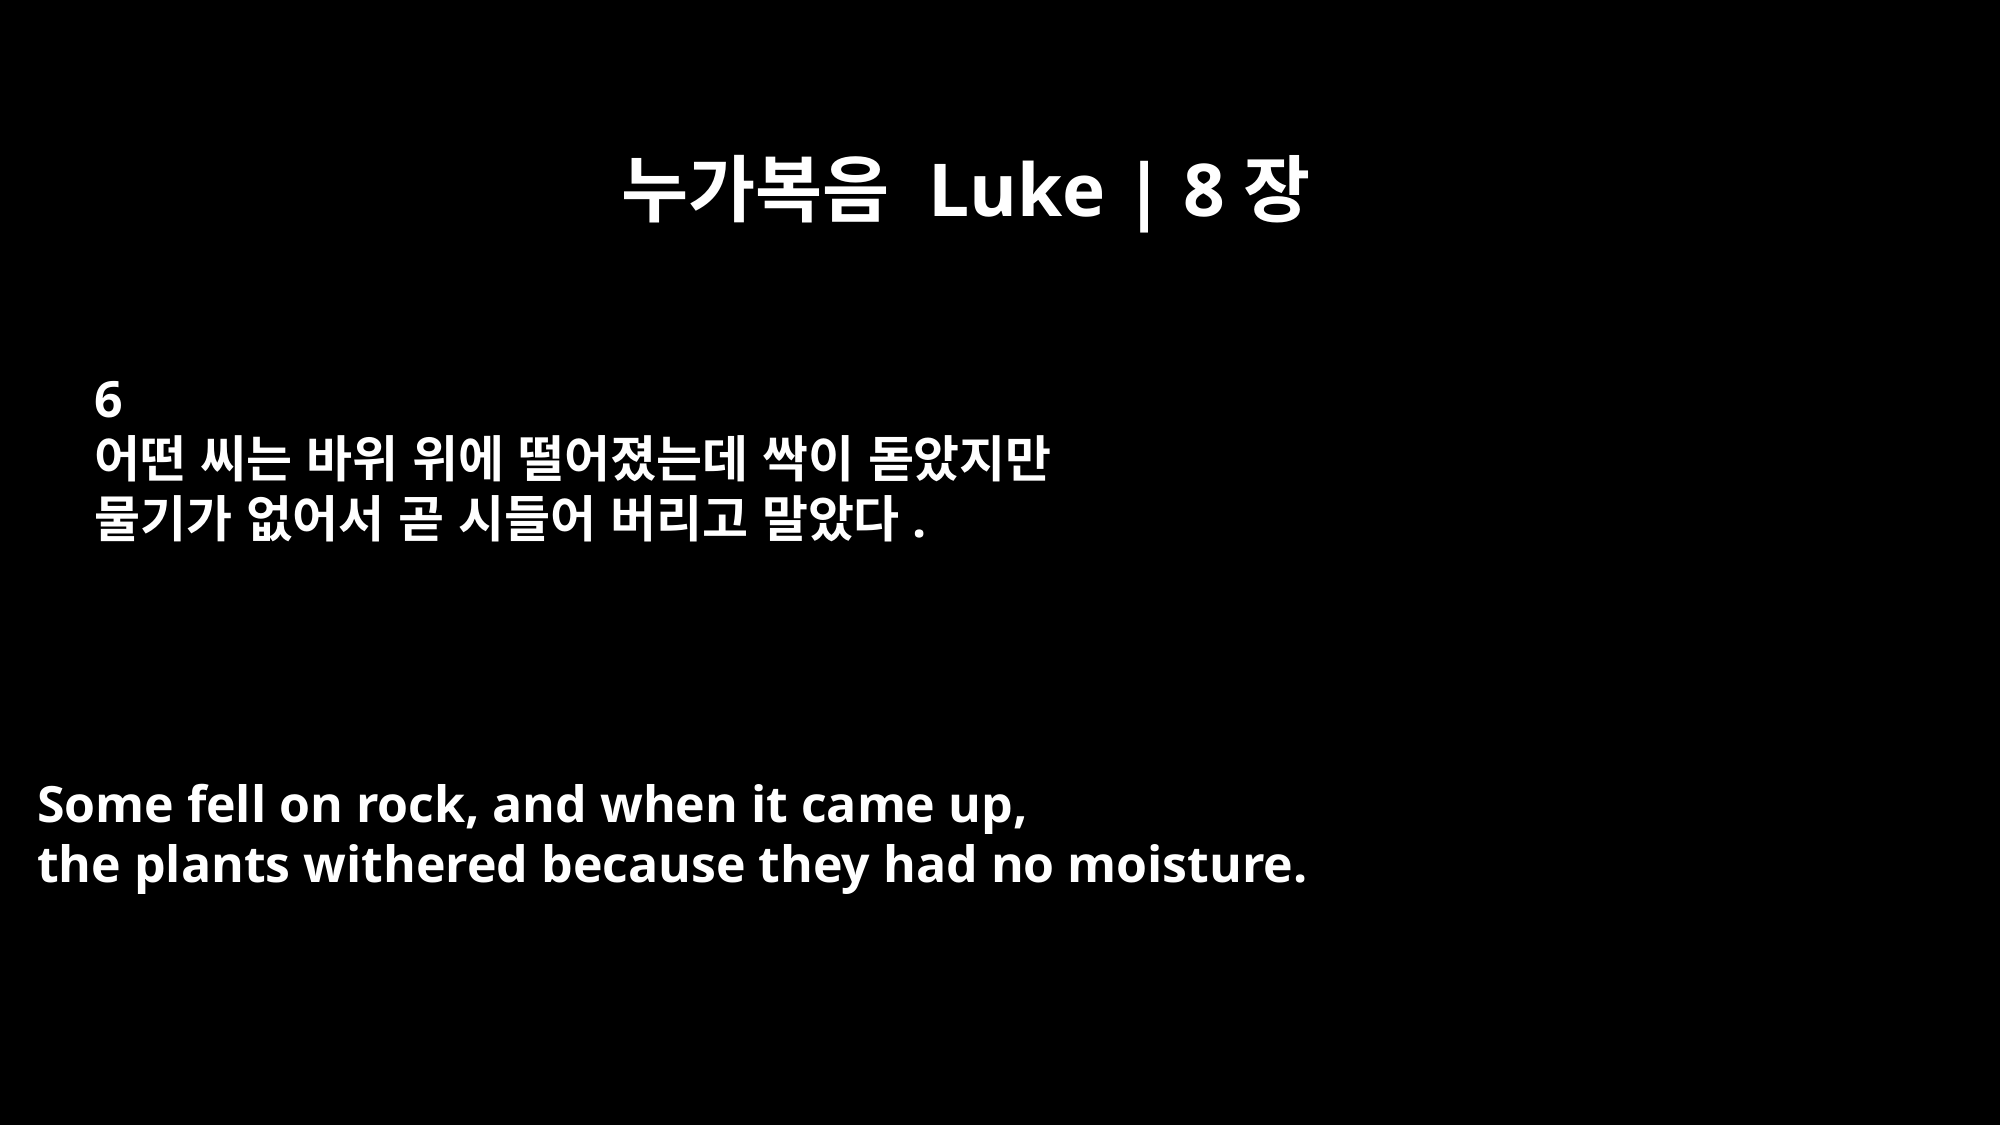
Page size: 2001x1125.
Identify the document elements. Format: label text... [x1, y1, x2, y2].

text_box 6 어떤 씨는 바위 위에 떨어졌는데 싹이 돋았지만 물기가 없어서 곧 시들어 버리고 말았다. [79, 359, 1082, 555]
text_box Some fell on rock, and when it came up, the plants withered because they had no moisture. [22, 764, 1323, 900]
text_box 누가복음 Luke | 8장 [606, 136, 1326, 239]
